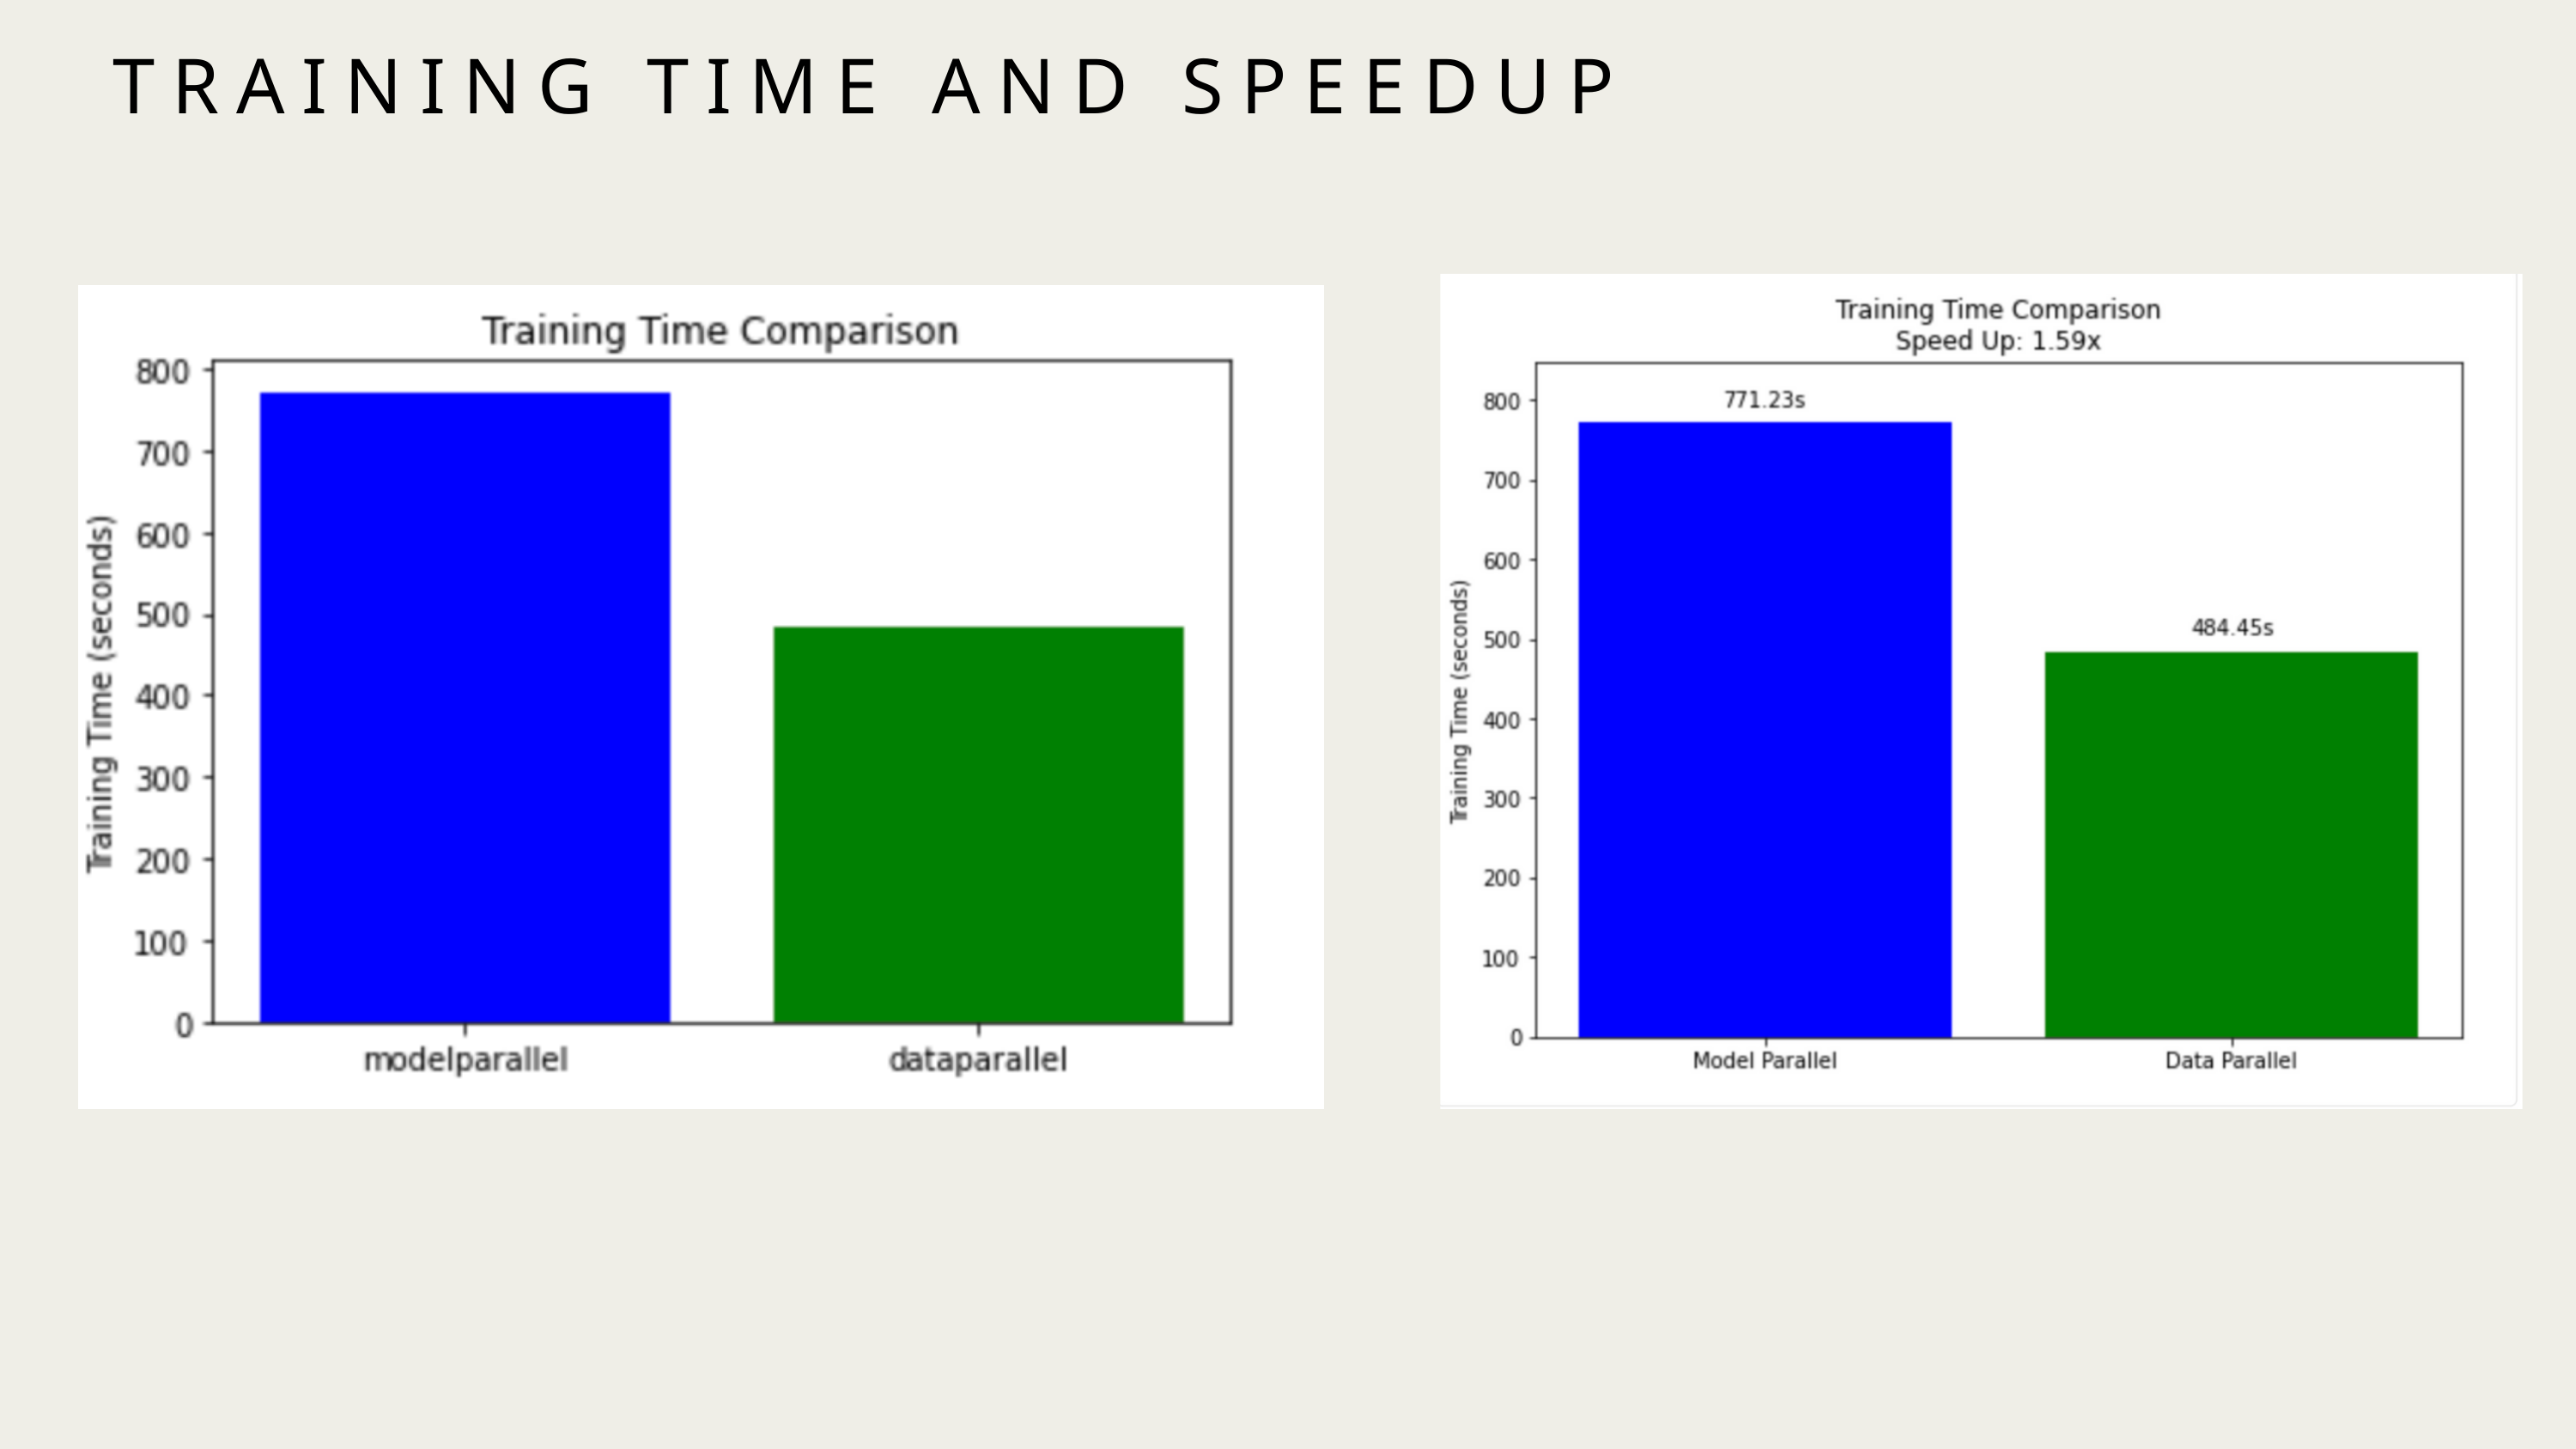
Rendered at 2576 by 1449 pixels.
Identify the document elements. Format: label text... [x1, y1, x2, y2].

text_box [78, 285, 1324, 1109]
text_box [1440, 274, 2523, 1109]
text_box TRAINING TIME AND SPEEDUP [78, 21, 1651, 129]
